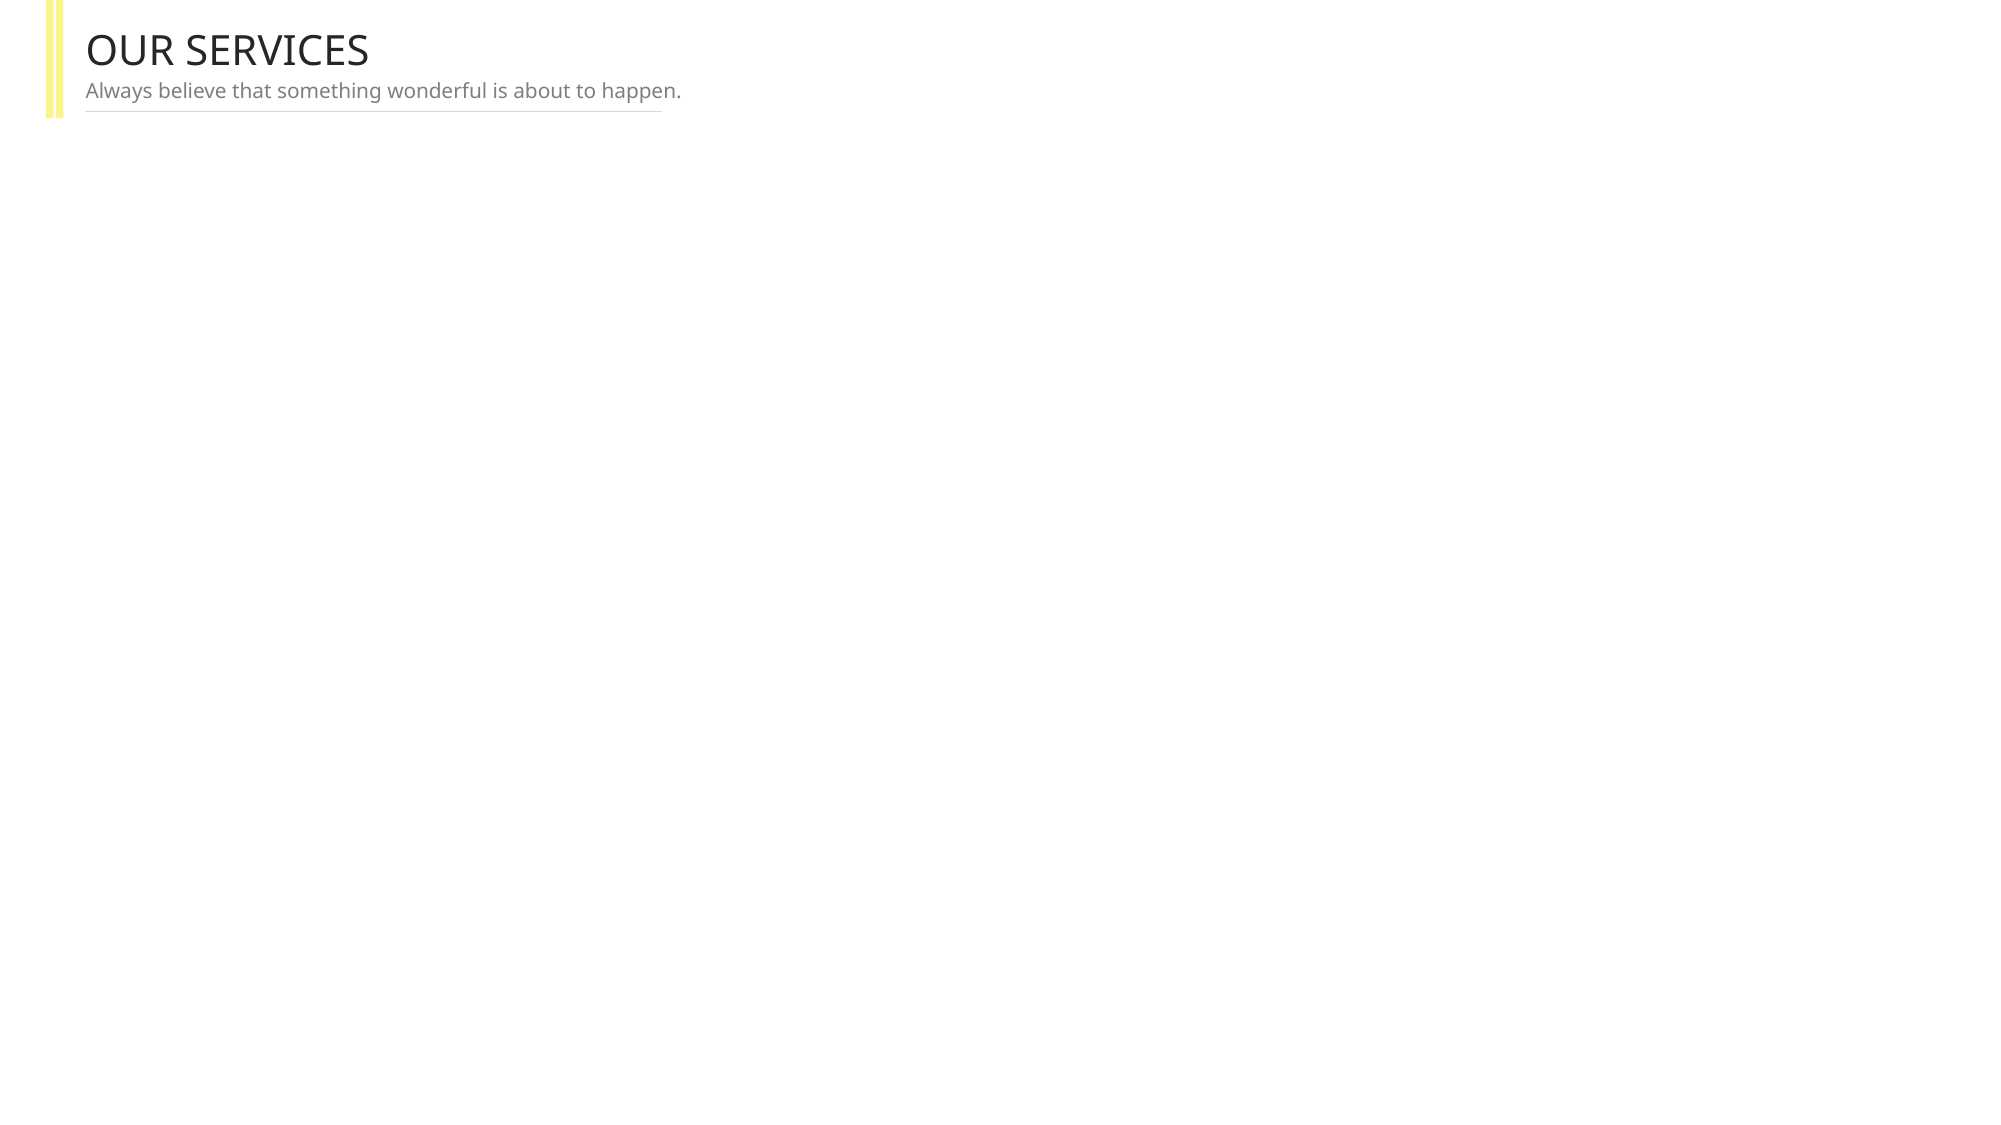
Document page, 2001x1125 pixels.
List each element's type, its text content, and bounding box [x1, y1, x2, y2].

text_box Always believe that something wonderful is about to happen. [78, 70, 713, 111]
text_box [45, 0, 64, 119]
text_box OUR SERVICES [78, 15, 713, 70]
